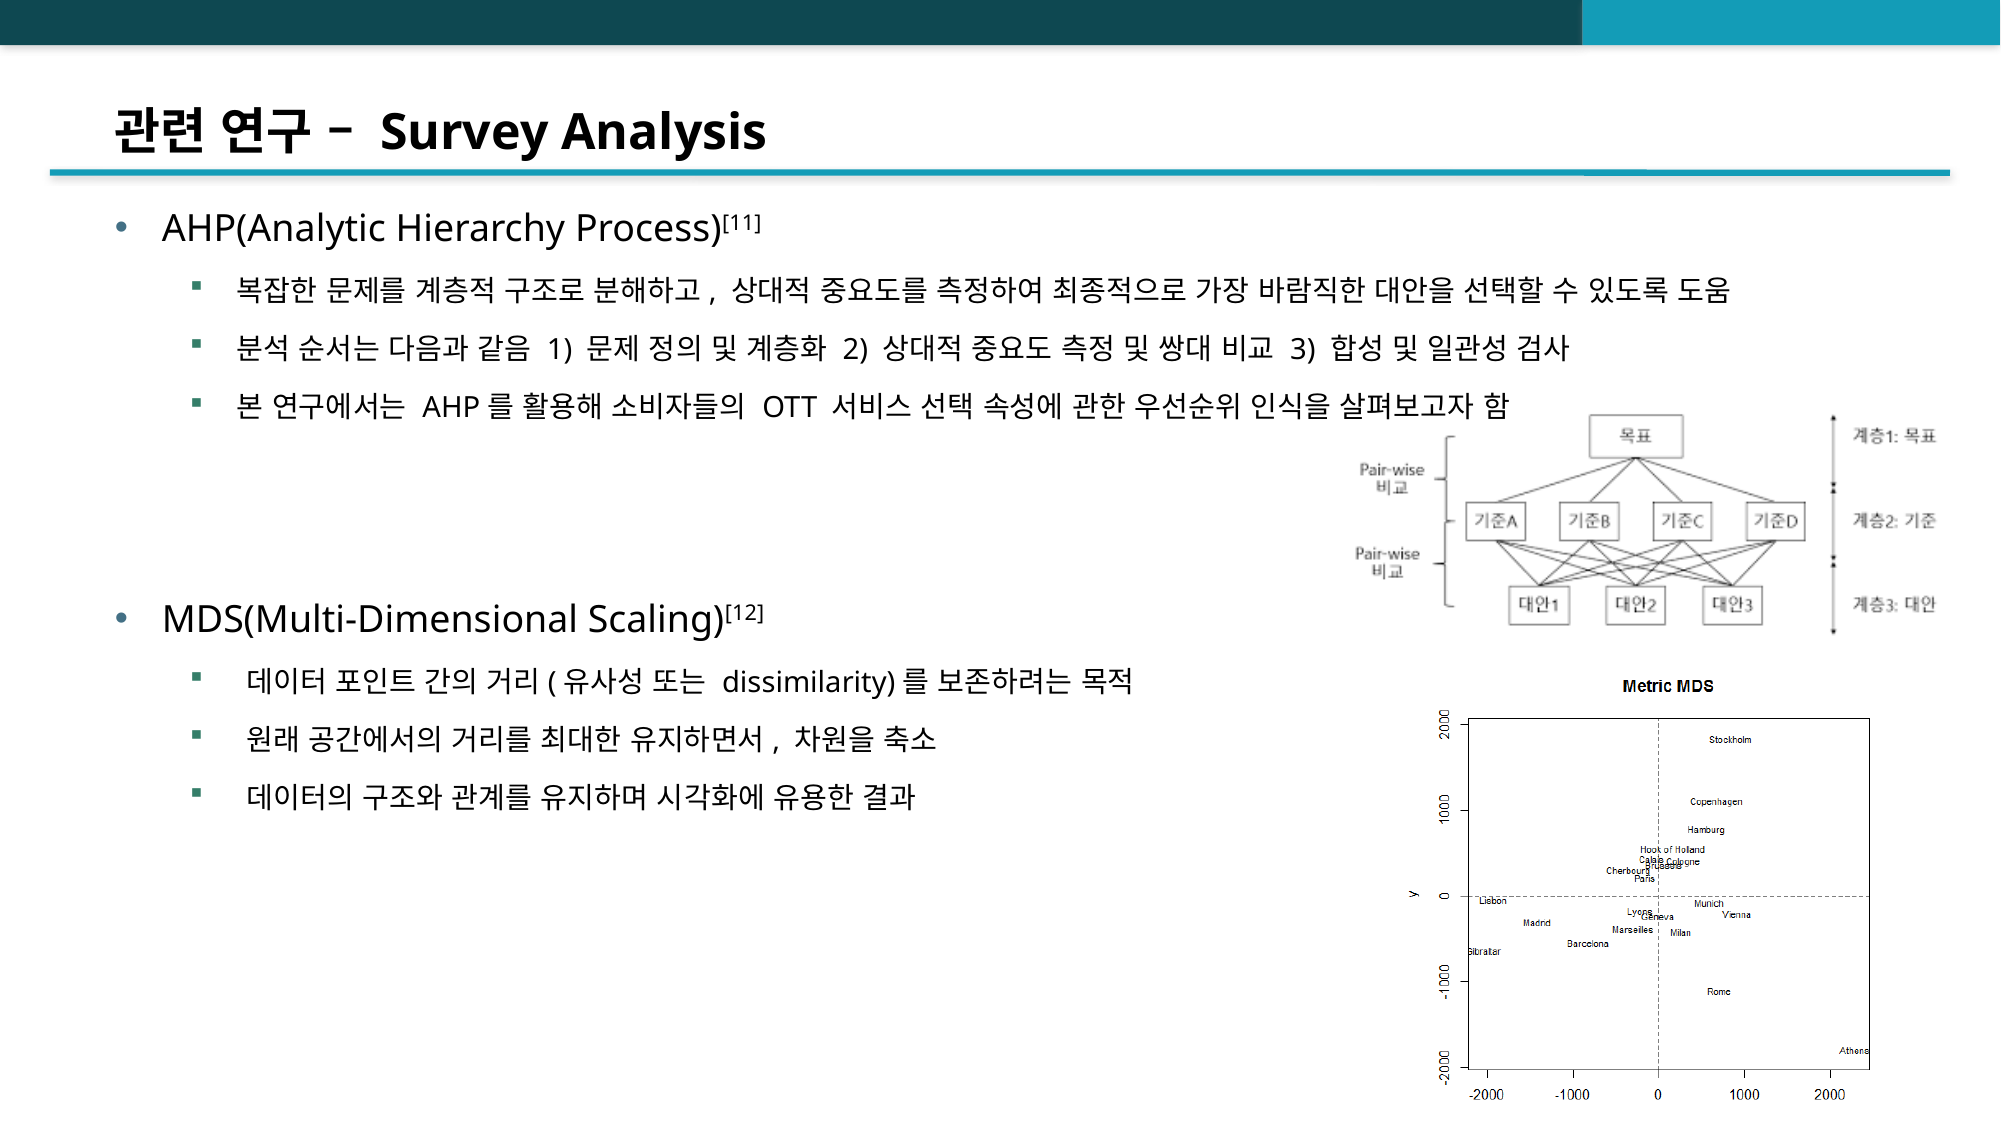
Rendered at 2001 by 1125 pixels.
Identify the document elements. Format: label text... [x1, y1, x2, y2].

title 관련 연구 – Survey Analysis [99, 0, 1900, 168]
picture [1354, 408, 1944, 639]
picture [1401, 651, 1905, 1125]
list AHP(Analytic Hierarchy Process)[11] 복잡한 문제를 계층적 구조로 분해하고, 상대적 중요도를 측정하여 최종적으로 가장 바람직한 대안을 선택할 수 있도록 도움 분석 순서는 다음과 같음 1) 문제 정의 및 계층화 2) 상대적 중요도 측정 및 쌍대 비교 3) 합성 및 일관성 검사 본 연구에서는 AHP를 활용해 소비자들의 OTT 서비스 선택 속성에 관한 우선순위 인식을 살펴보고자 함 MDS(Multi-Dimensional Scaling)[12] 데이터 포인트 간의 거리(유사성 또는 dissimilarity)를 보존하려는 목적 원래 공간에서의 거리를 최대한 유지하면서, 차원을 축소 데이터의 구조와 관계를 유지하며 시각화에 유용한 결과 [99, 196, 1900, 1075]
